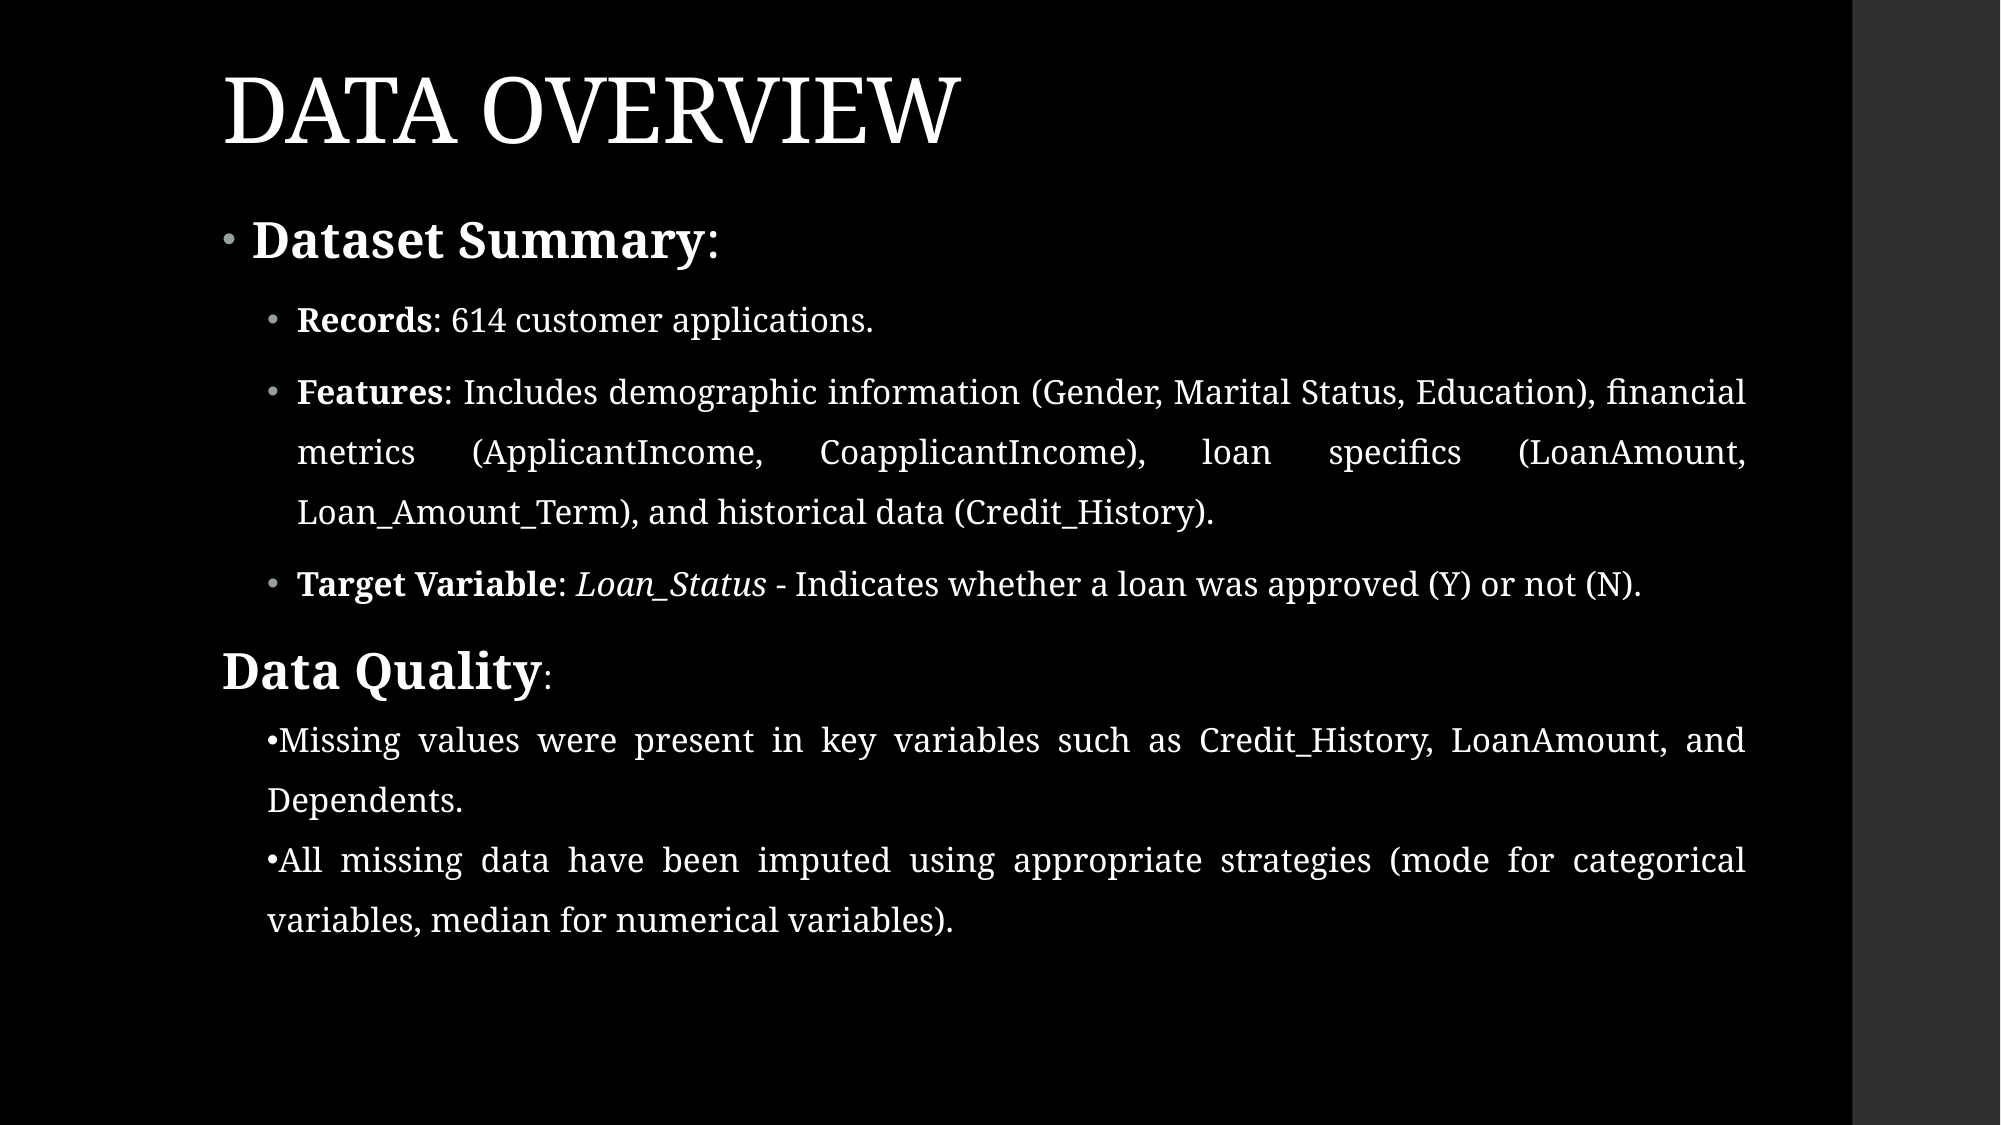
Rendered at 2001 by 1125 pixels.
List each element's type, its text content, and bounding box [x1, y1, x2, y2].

title DATA OVERVIEW [206, 33, 1797, 171]
list Dataset Summary: Records: 614 customer applications. Features: Includes demographic information (Gender, Marital Status, Education), financial metrics (ApplicantIncome, CoapplicantIncome), loan specifics (LoanAmount, Loan_Amount_Term), and historical data (Credit_History). Target Variable: Loan_Status - Indicates whether a loan was approved (Y) or not (N). Data Quality: Missing values were present in key variables such as Credit_History, LoanAmount, and Dependents. All missing data have been imputed using appropriate strategies (mode for categorical variables, median for numerical variables). [206, 171, 1764, 1092]
